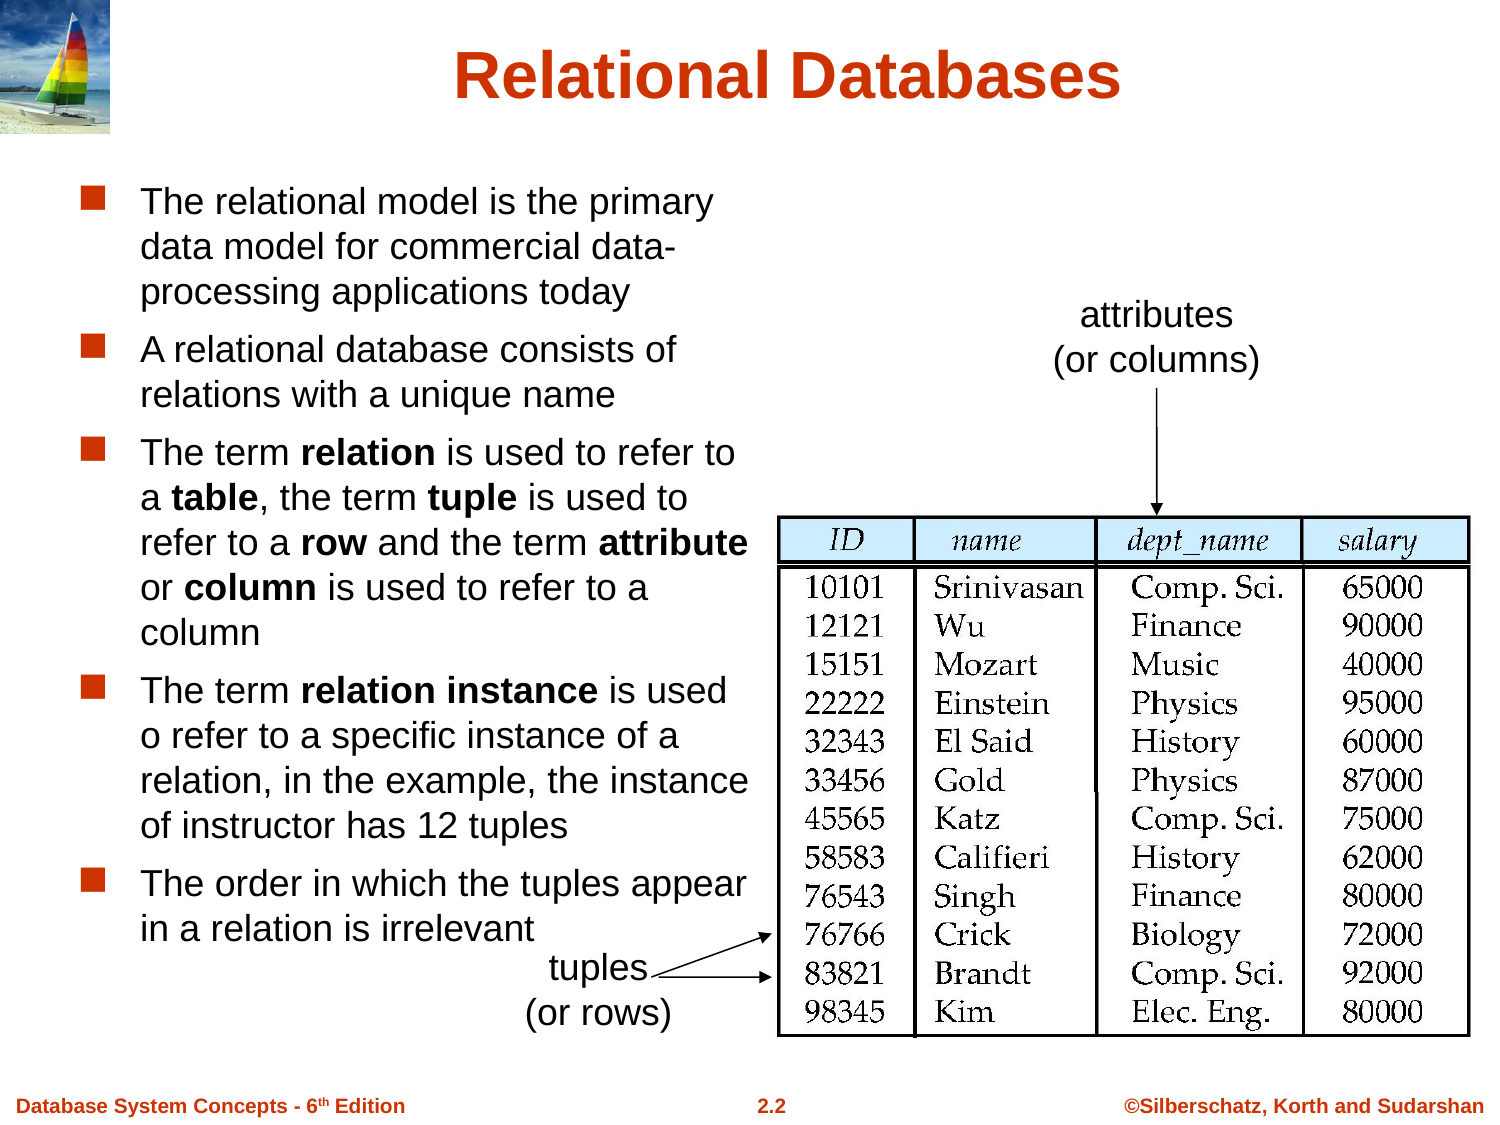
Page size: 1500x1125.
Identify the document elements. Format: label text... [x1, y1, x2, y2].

picture [771, 511, 1475, 1040]
text_box [1150, 387, 1163, 509]
list The relational model is the primary data model for commercial data-processing applications today A relational database consists of relations with a unique name The term relation is used to refer to a table, the term tuple is used to refer to a row and the term attribute or column is used to refer to a column The term relation instance is used o refer to a specific instance of a relation, in the example, the instance of instructor has 12 tuples The order in which the tuples appear in a relation is irrelevant [68, 169, 772, 934]
title Relational Databases [125, 18, 1452, 120]
text_box [651, 931, 766, 978]
text_box attributes (or columns) [1037, 282, 1276, 388]
text_box tuples (or rows) [509, 935, 688, 1040]
picture [0, 0, 110, 134]
text_box [658, 970, 766, 984]
